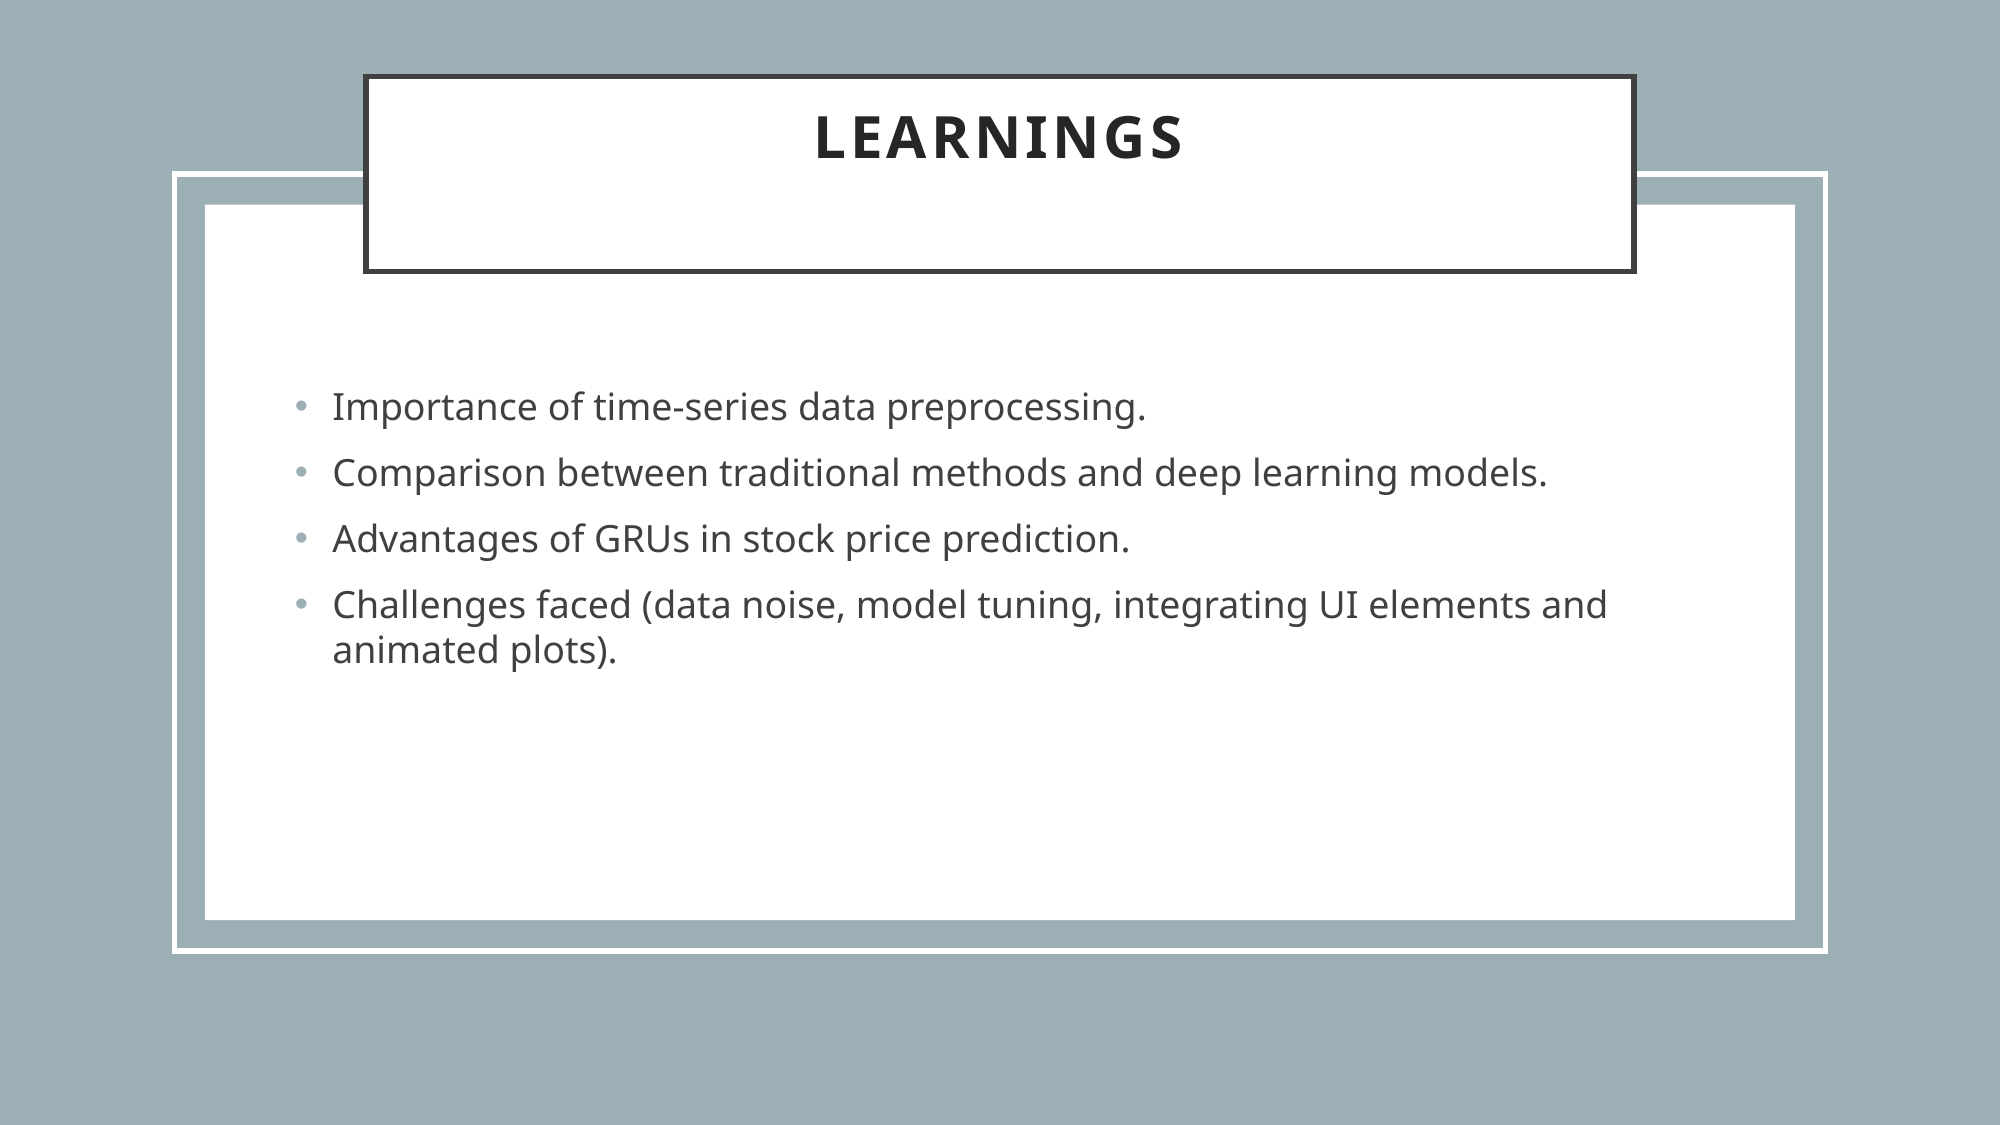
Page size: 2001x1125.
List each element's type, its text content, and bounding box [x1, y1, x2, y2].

title Learnings [363, 74, 1637, 274]
text_box [173, 173, 1827, 952]
list Importance of time-series data preprocessing. Comparison between traditional methods and deep learning models. Advantages of GRUs in stock price prediction. Challenges faced (data noise, model tuning, integrating UI elements and animated plots). [279, 375, 1721, 849]
text_box [0, 0, 2000, 1125]
